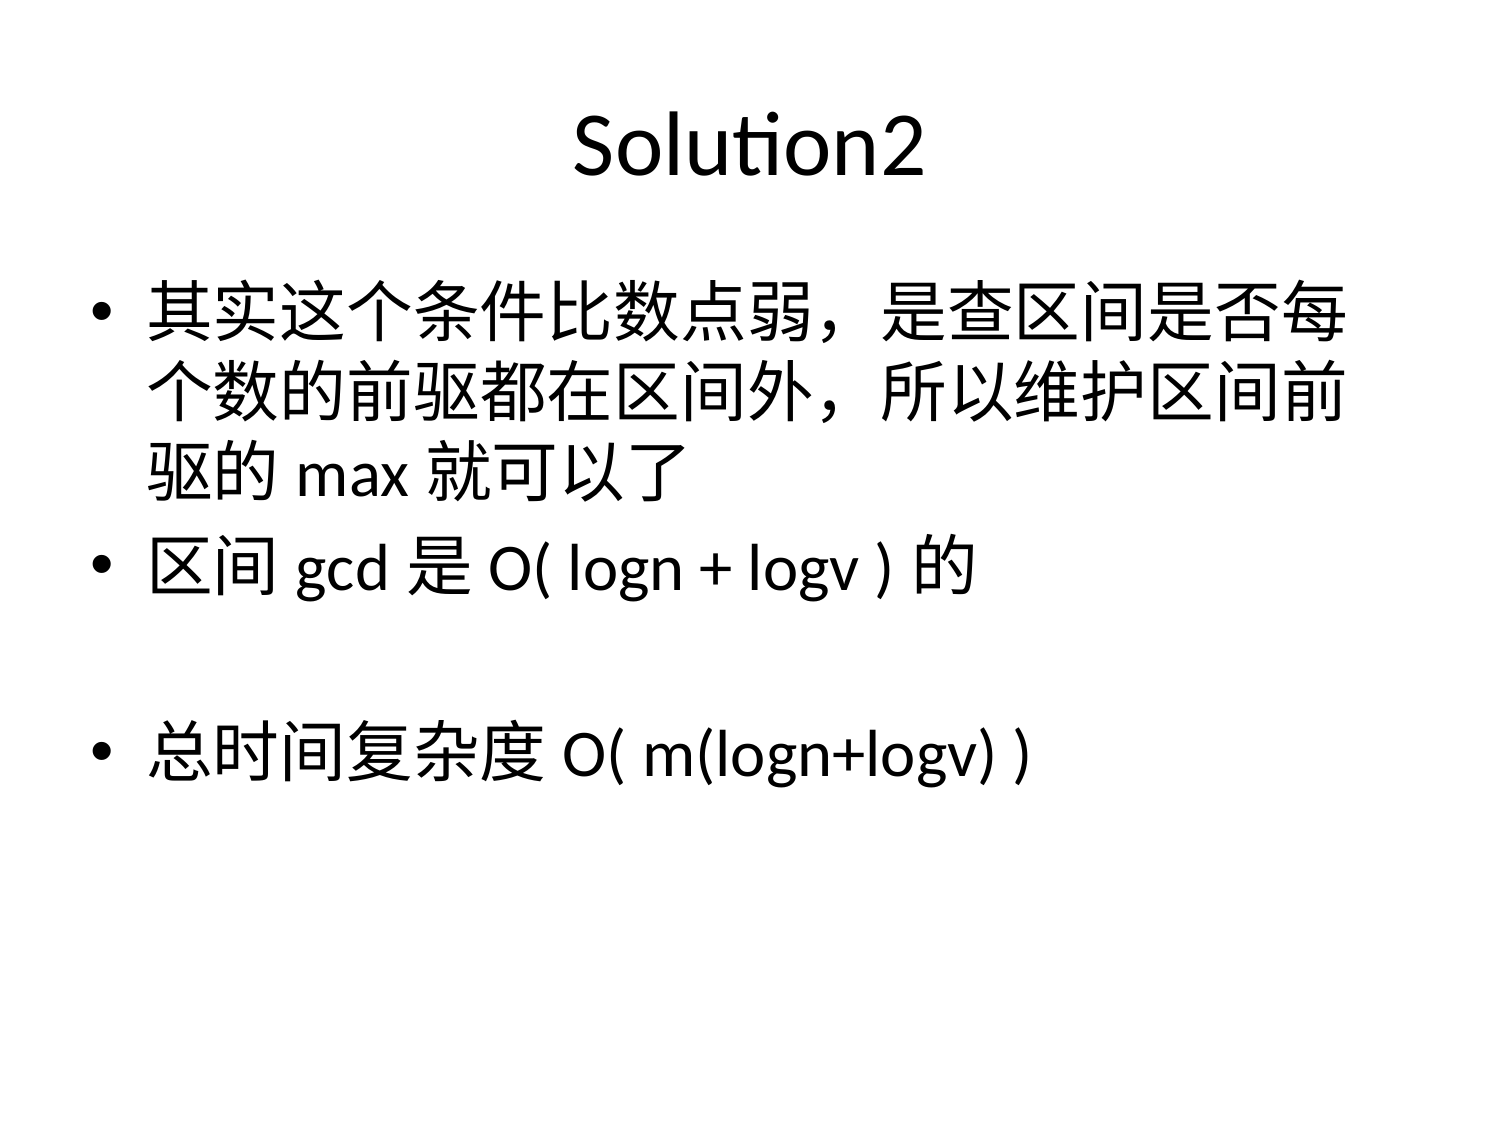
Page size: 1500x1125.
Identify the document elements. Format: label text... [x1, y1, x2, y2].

list 其实这个条件比数点弱，是查区间是否每个数的前驱都在区间外，所以维护区间前驱的max就可以了 区间gcd是O( logn + logv )的 总时间复杂度O( m(logn+logv) ) [75, 262, 1425, 1005]
title Solution2 [75, 45, 1425, 233]
